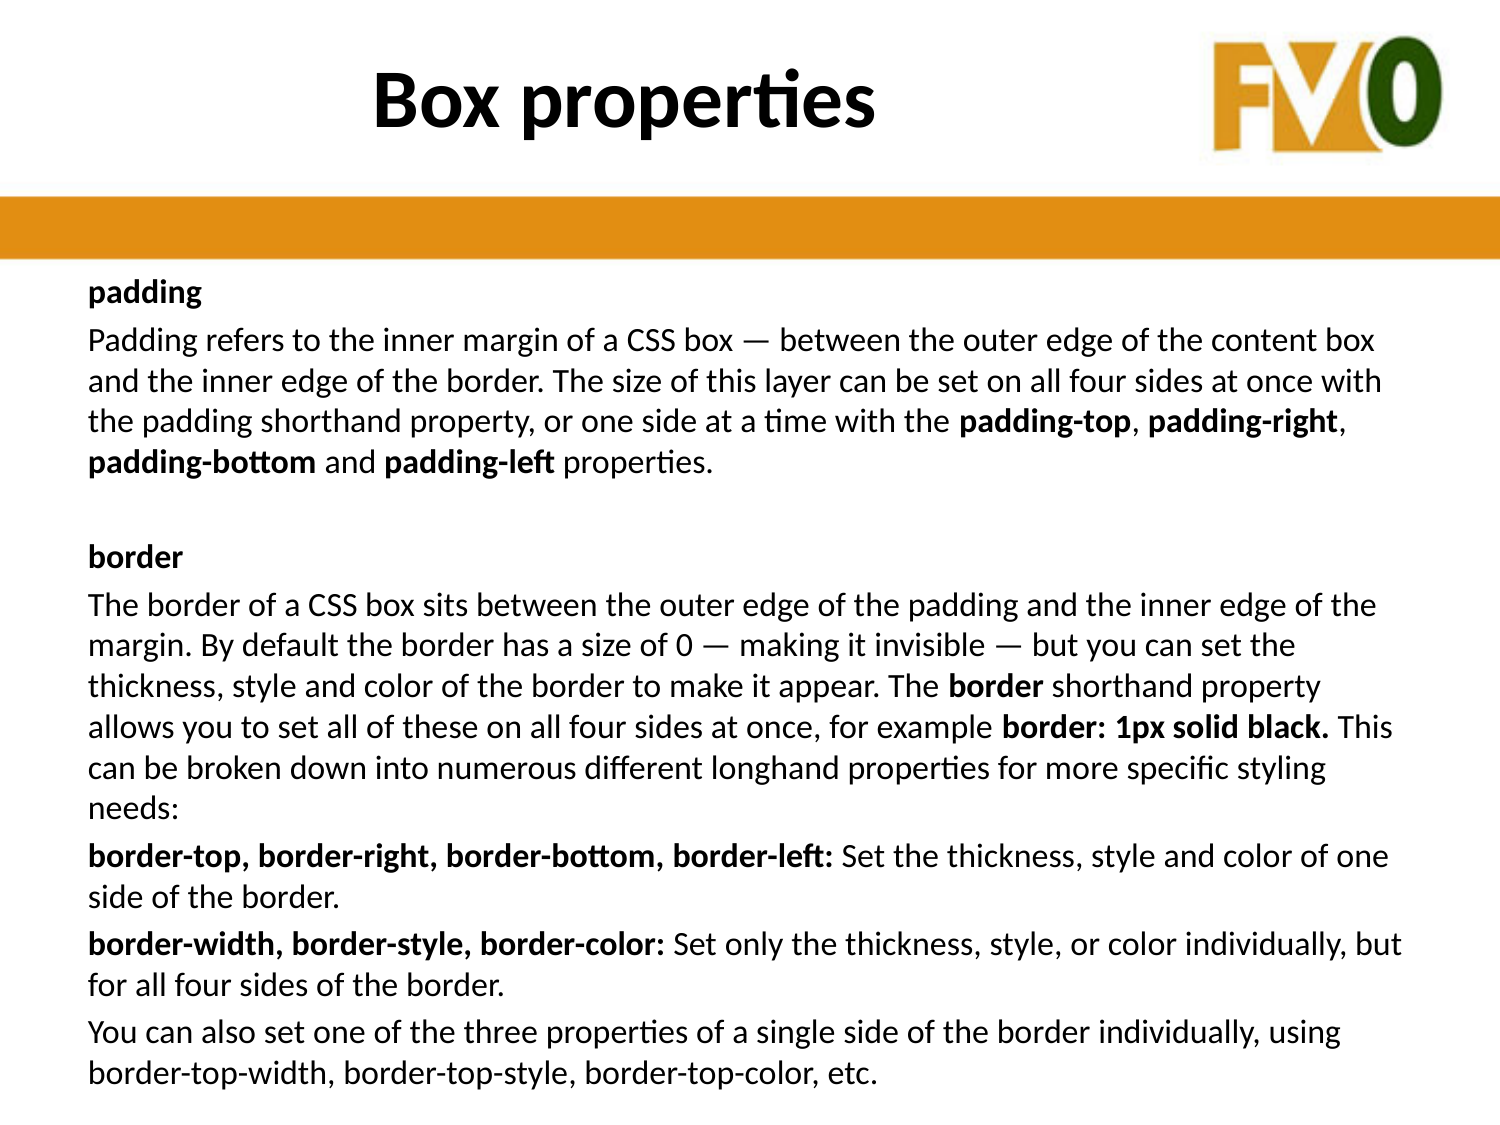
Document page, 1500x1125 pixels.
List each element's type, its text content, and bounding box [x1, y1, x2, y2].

title Box properties [0, 0, 1300, 188]
picture [0, 0, 1500, 1125]
list padding Padding refers to the inner margin of a CSS box — between the outer edge of the content box and the inner edge of the border. The size of this layer can be set on all four sides at once with the padding shorthand property, or one side at a time with the padding-top, padding-right, padding-bottom and padding-left properties. border The border of a CSS box sits between the outer edge of the padding and the inner edge of the margin. By default the border has a size of 0 — making it invisible — but you can set the thickness, style and color of the border to make it appear. The border shorthand property allows you to set all of these on all four sides at once, for example border: 1px solid black. This can be broken down into numerous different longhand properties for more specific styling needs: border-top, border-right, border-bottom, border-left: Set the thickness, style and color of one side of the border. border-width, border-style, border-color: Set only the thickness, style, or color individually, but for all four sides of the border. You can also set one of the three properties of a single side of the border individually, using border-top-width, border-top-style, border-top-color, etc. [72, 262, 1423, 1100]
